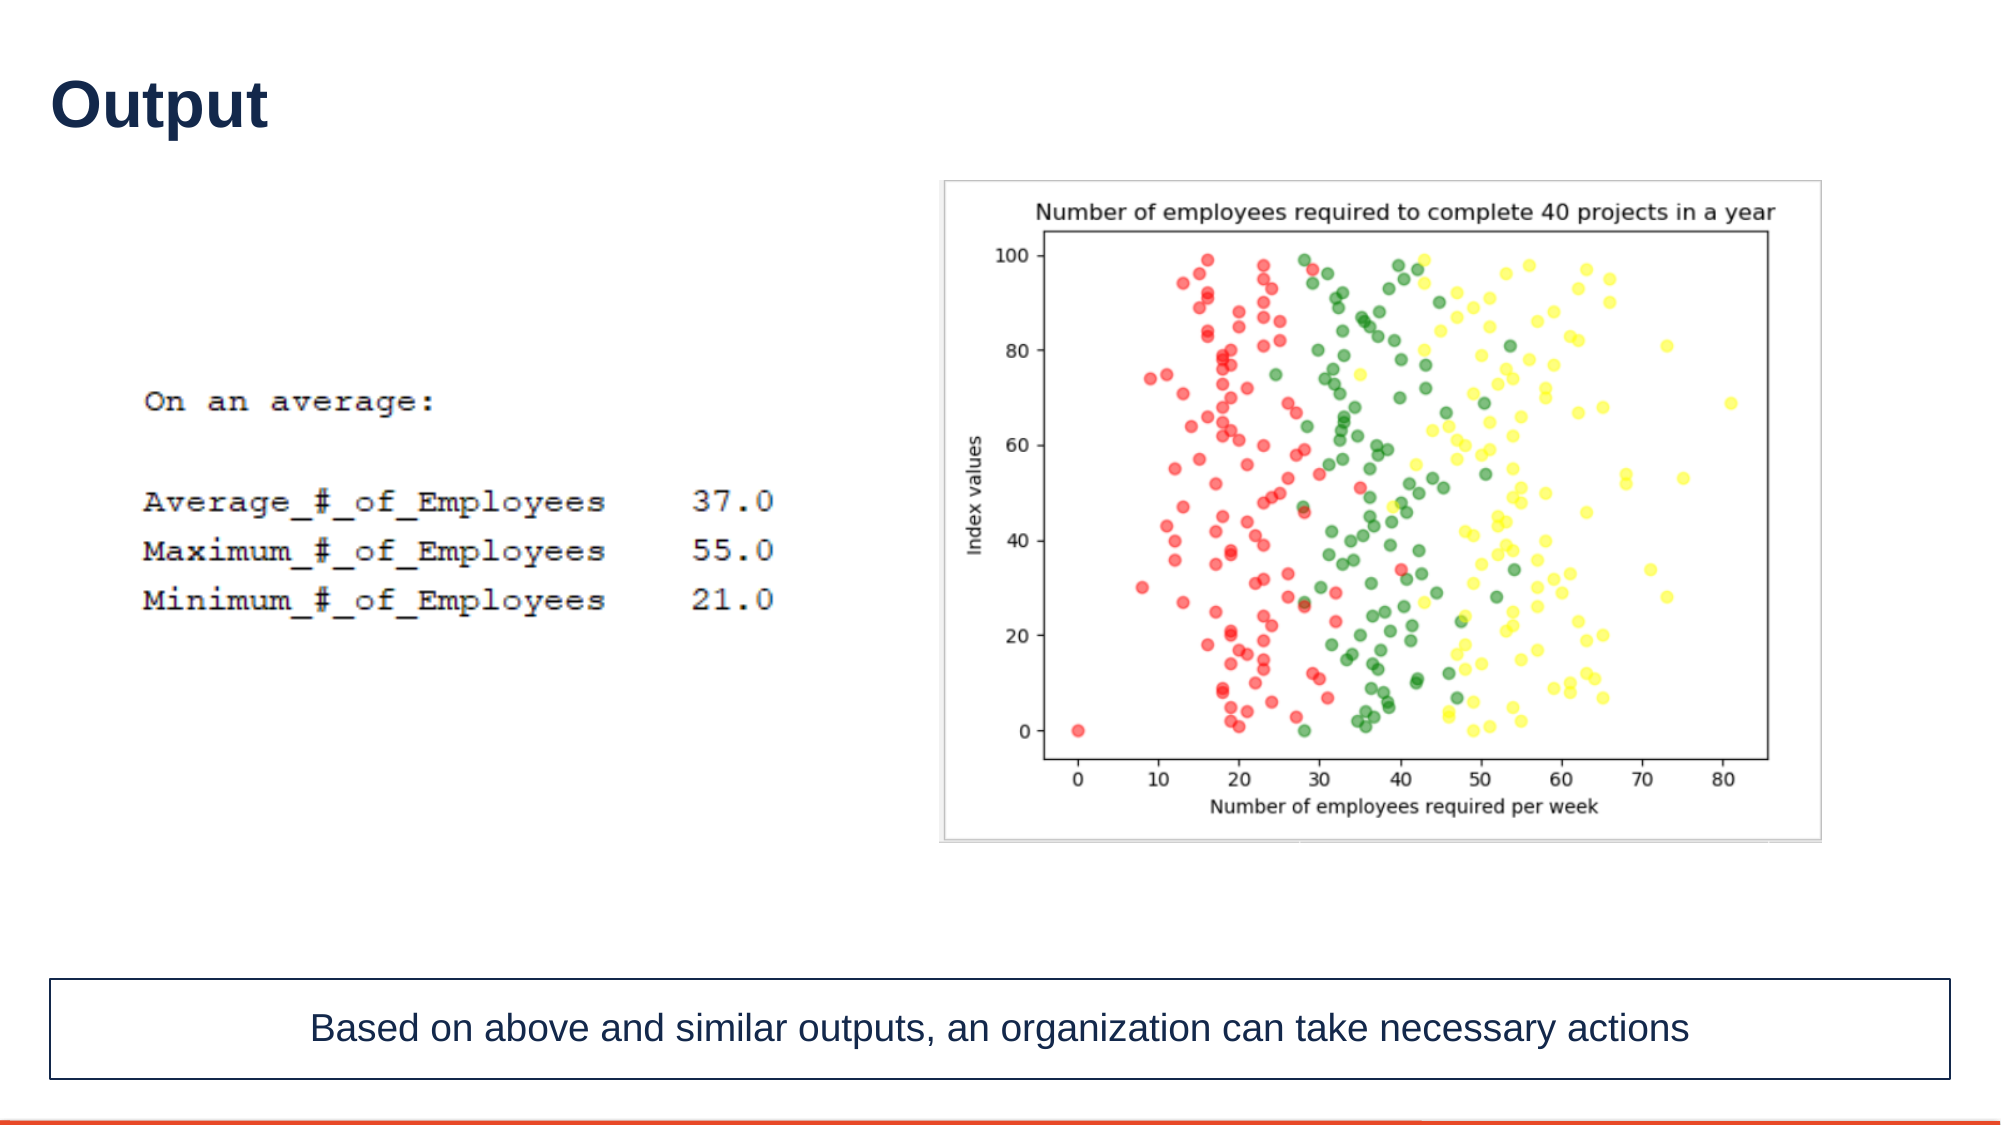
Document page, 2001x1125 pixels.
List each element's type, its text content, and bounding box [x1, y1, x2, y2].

list Based on above and similar outputs, an organization can take necessary actions [49, 978, 1951, 1080]
title Output [50, 45, 1950, 166]
picture [135, 376, 792, 630]
picture [939, 180, 1823, 843]
